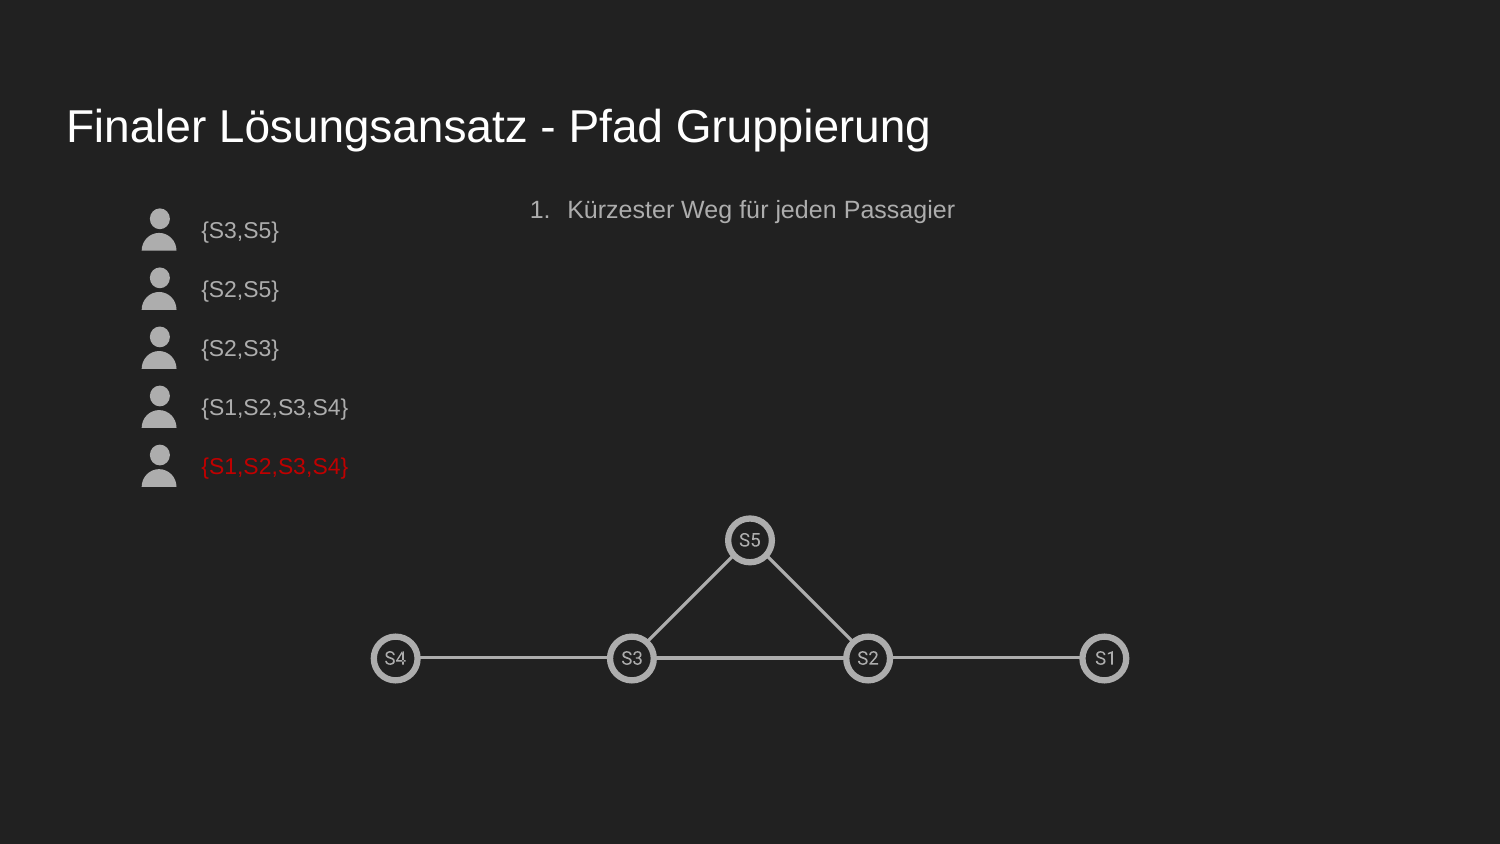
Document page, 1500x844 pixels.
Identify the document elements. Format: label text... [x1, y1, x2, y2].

text_box [141, 232, 177, 251]
text_box [1095, 651, 1106, 665]
text_box {S2,S3} [186, 326, 295, 369]
text_box {S1,S2,S3,S4} [186, 385, 364, 428]
text_box [141, 469, 177, 487]
text_box [141, 351, 177, 369]
text_box {S2,S5} [186, 267, 295, 310]
text_box [1107, 651, 1113, 665]
text_box [1082, 636, 1127, 681]
text_box [869, 651, 879, 665]
text_box [857, 651, 868, 665]
text_box [610, 636, 654, 681]
text_box [141, 410, 177, 428]
title Finaler Lösungsansatz - Pfad Gruppierung [51, 72, 1449, 167]
text_box Kürzester Weg für jeden Passagier [515, 185, 971, 231]
text_box [141, 291, 177, 310]
text_box [846, 636, 891, 681]
text_box [633, 651, 642, 665]
text_box [373, 636, 418, 681]
text_box [149, 326, 170, 348]
text_box [149, 267, 170, 289]
text_box [751, 533, 760, 547]
text_box [622, 651, 632, 665]
text_box [728, 518, 772, 563]
text_box {S3,S5} [186, 208, 295, 251]
text_box {S1,S2,S3,S4} [186, 444, 364, 487]
text_box [396, 651, 406, 665]
text_box [149, 444, 170, 466]
text_box [385, 651, 395, 665]
text_box [149, 385, 170, 407]
text_box [739, 533, 750, 547]
text_box [149, 208, 170, 230]
